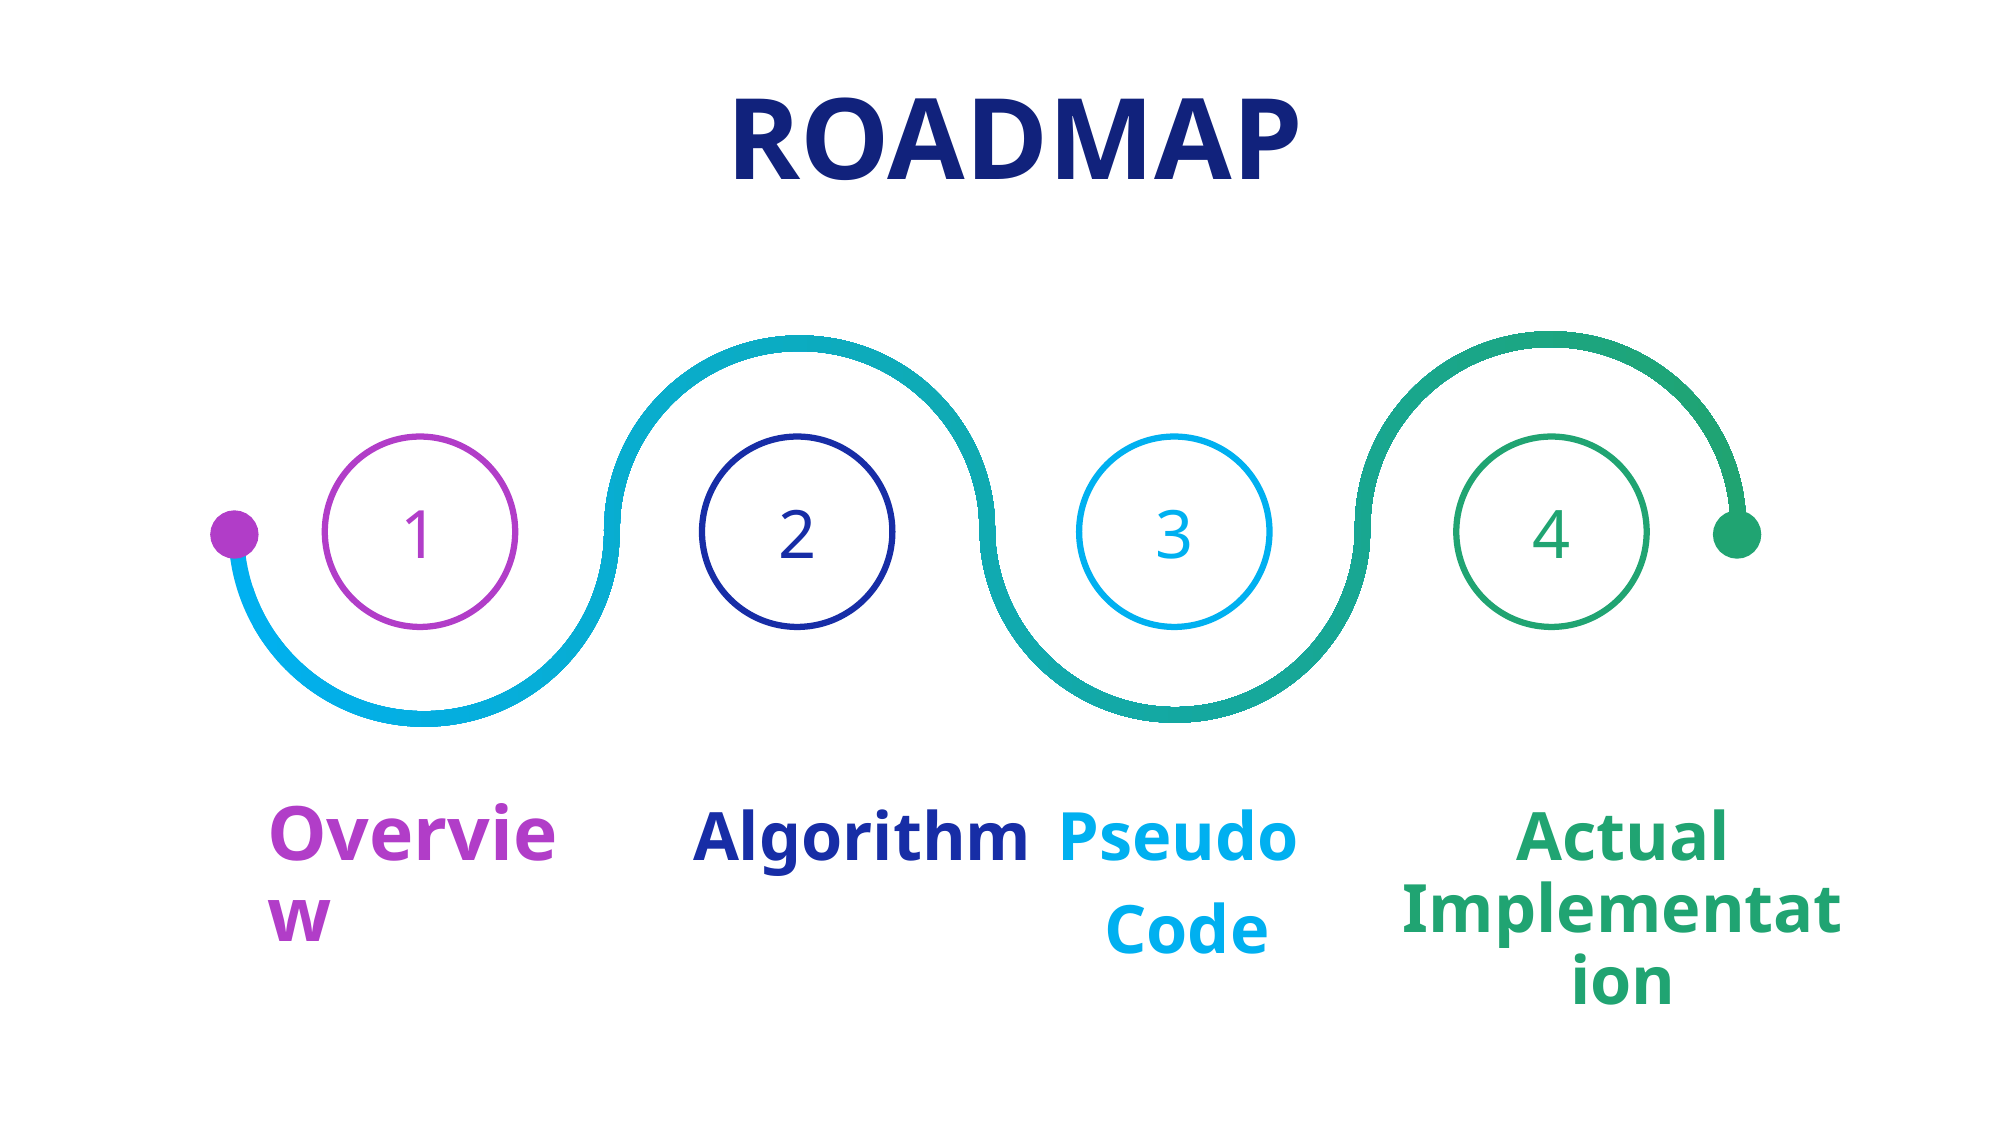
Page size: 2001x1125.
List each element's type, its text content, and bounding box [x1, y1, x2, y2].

list Actual Implementation [1386, 795, 1860, 845]
text_box 4 [1455, 435, 1648, 628]
list Algorithm [678, 795, 987, 845]
text_box 3 [1078, 435, 1271, 628]
text_box [215, 515, 254, 554]
text_box [1718, 515, 1757, 554]
title Roadmap [37, 75, 1963, 179]
text_box [228, 330, 1747, 728]
text_box 1 [323, 435, 517, 628]
list Pseudo Code [987, 795, 1386, 845]
list Overview [252, 788, 630, 839]
text_box 2 [700, 435, 894, 628]
